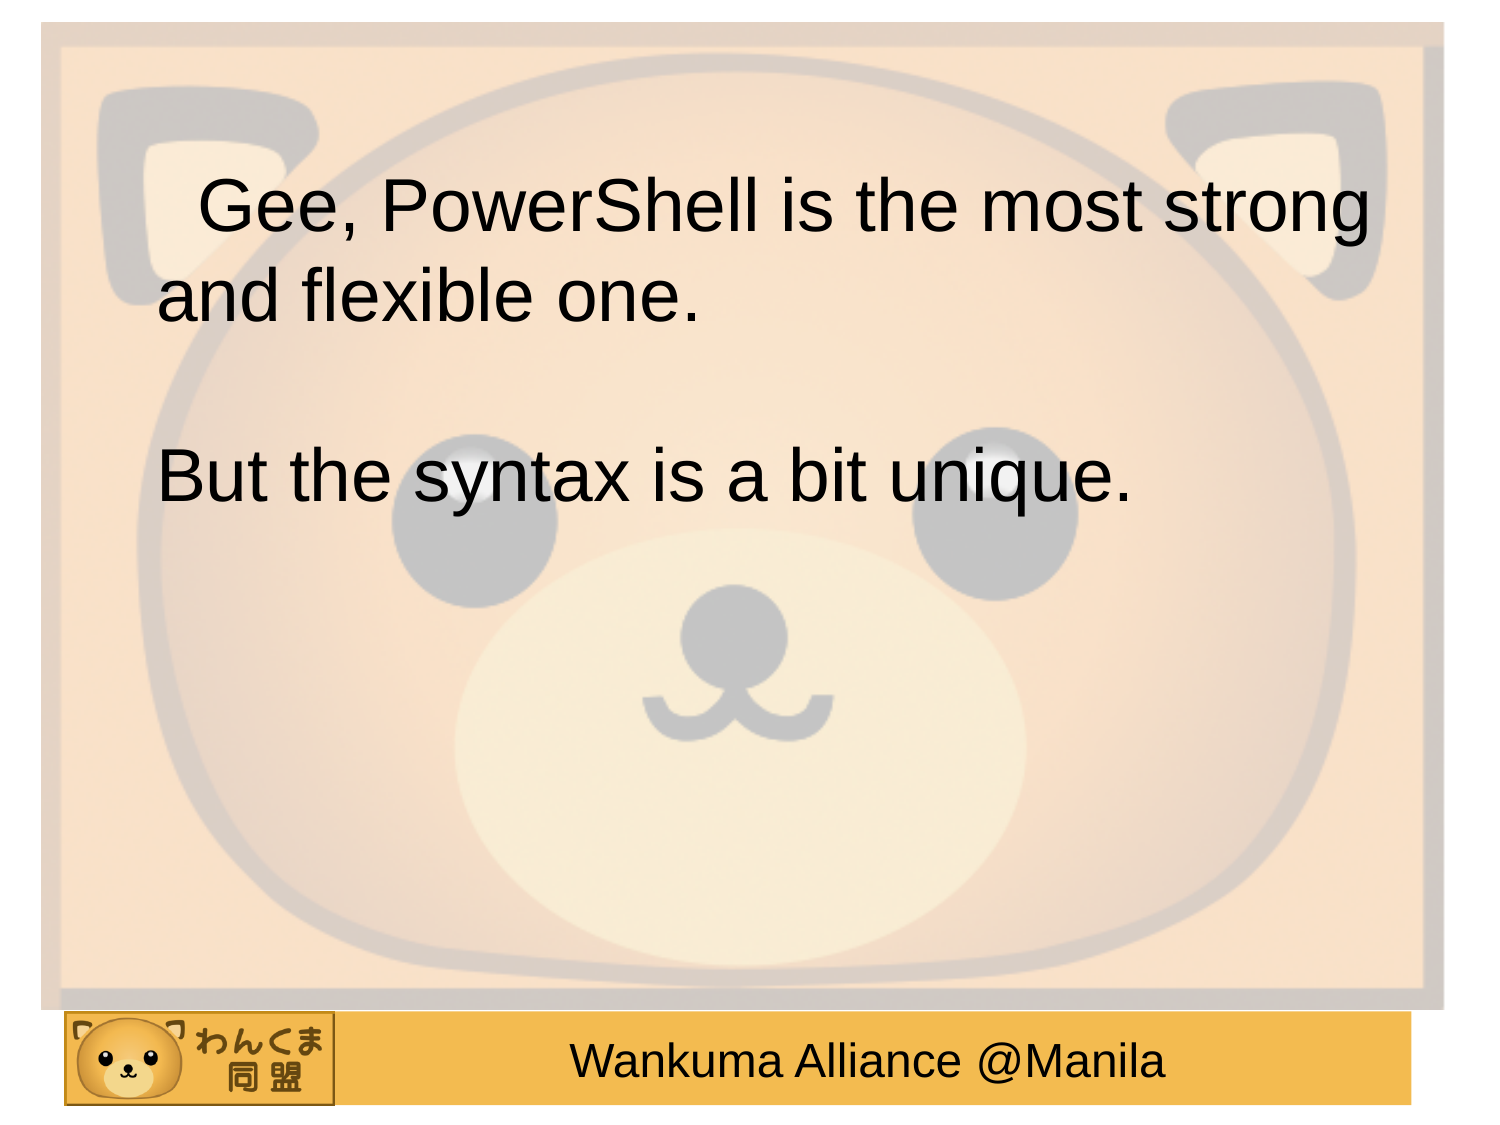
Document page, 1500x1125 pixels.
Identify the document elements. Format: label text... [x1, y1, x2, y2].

picture [41, 22, 1447, 1010]
picture [64, 1011, 335, 1106]
text_box Gee, PowerShell is the most strong and flexible one. But the syntax is a bit unique. [141, 149, 1465, 274]
